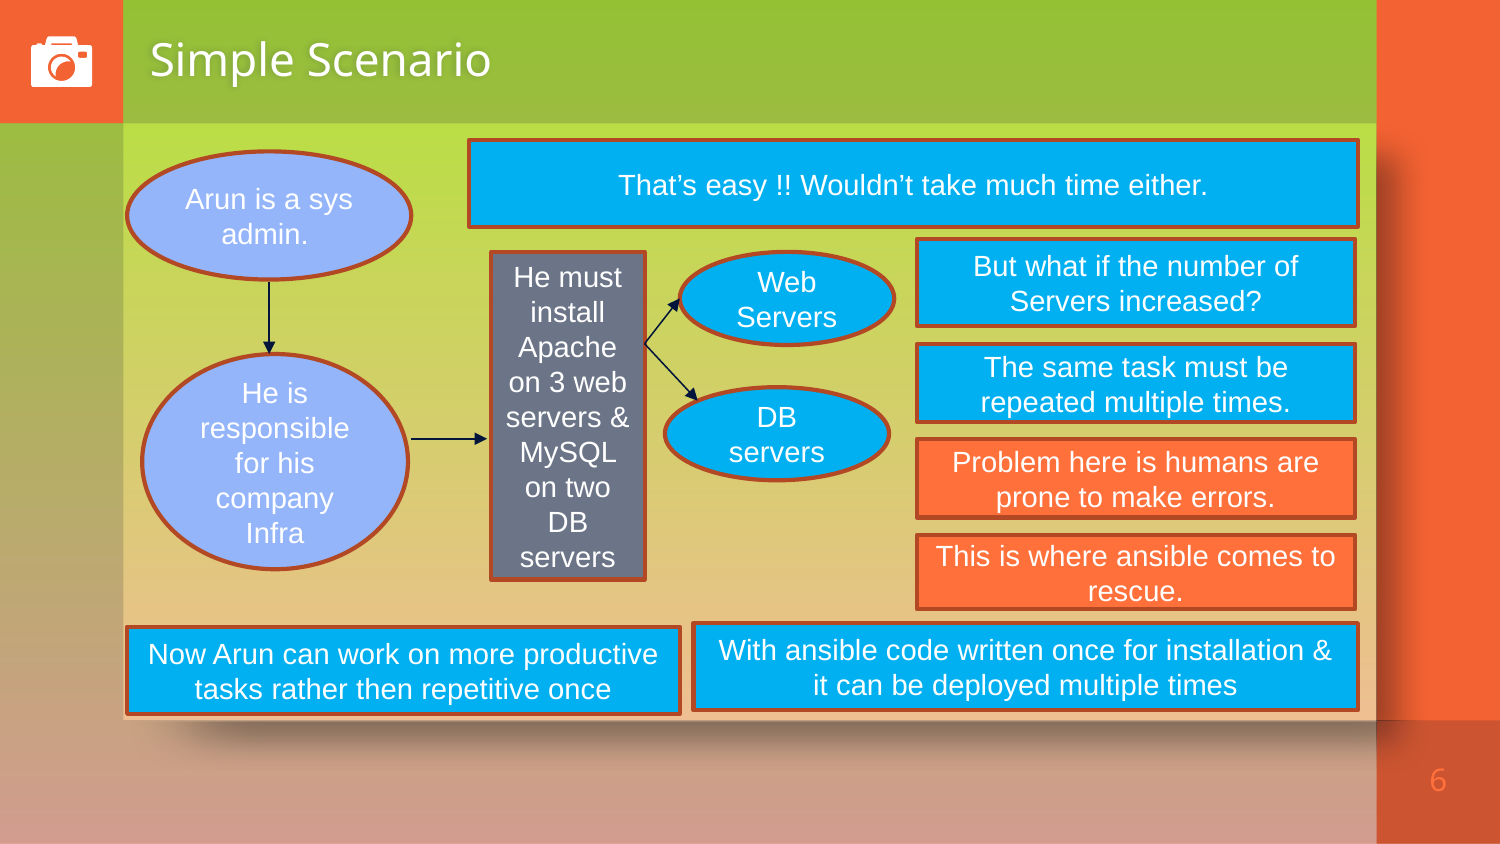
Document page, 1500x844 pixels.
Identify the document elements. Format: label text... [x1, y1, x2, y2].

text_box DB servers [662, 385, 892, 483]
text_box He is responsible for his company Infra [140, 351, 411, 572]
text_box Arun is a sys admin. [124, 149, 414, 282]
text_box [644, 343, 698, 401]
text_box Now Arun can work on more productive tasks rather then repetitive once [125, 625, 682, 716]
text_box Problem here is humans are prone to make errors. [915, 437, 1357, 520]
text_box But what if the number of Servers increased? [915, 237, 1357, 328]
text_box This is where ansible comes to rescue. [915, 533, 1357, 611]
title Simple Scenario [149, 0, 1377, 124]
text_box Web Servers [677, 249, 897, 348]
text_box That’s easy !! Wouldn’t take much time either. [467, 138, 1360, 229]
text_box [644, 298, 680, 343]
slide_number 6 [1376, 720, 1500, 844]
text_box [30, 35, 93, 88]
text_box He must install Apache on 3 web servers & MySQL on two DB servers [489, 250, 647, 582]
text_box The same task must be repeated multiple times. [915, 342, 1357, 424]
text_box With ansible code written once for installation & it can be deployed multiple times [691, 621, 1360, 712]
